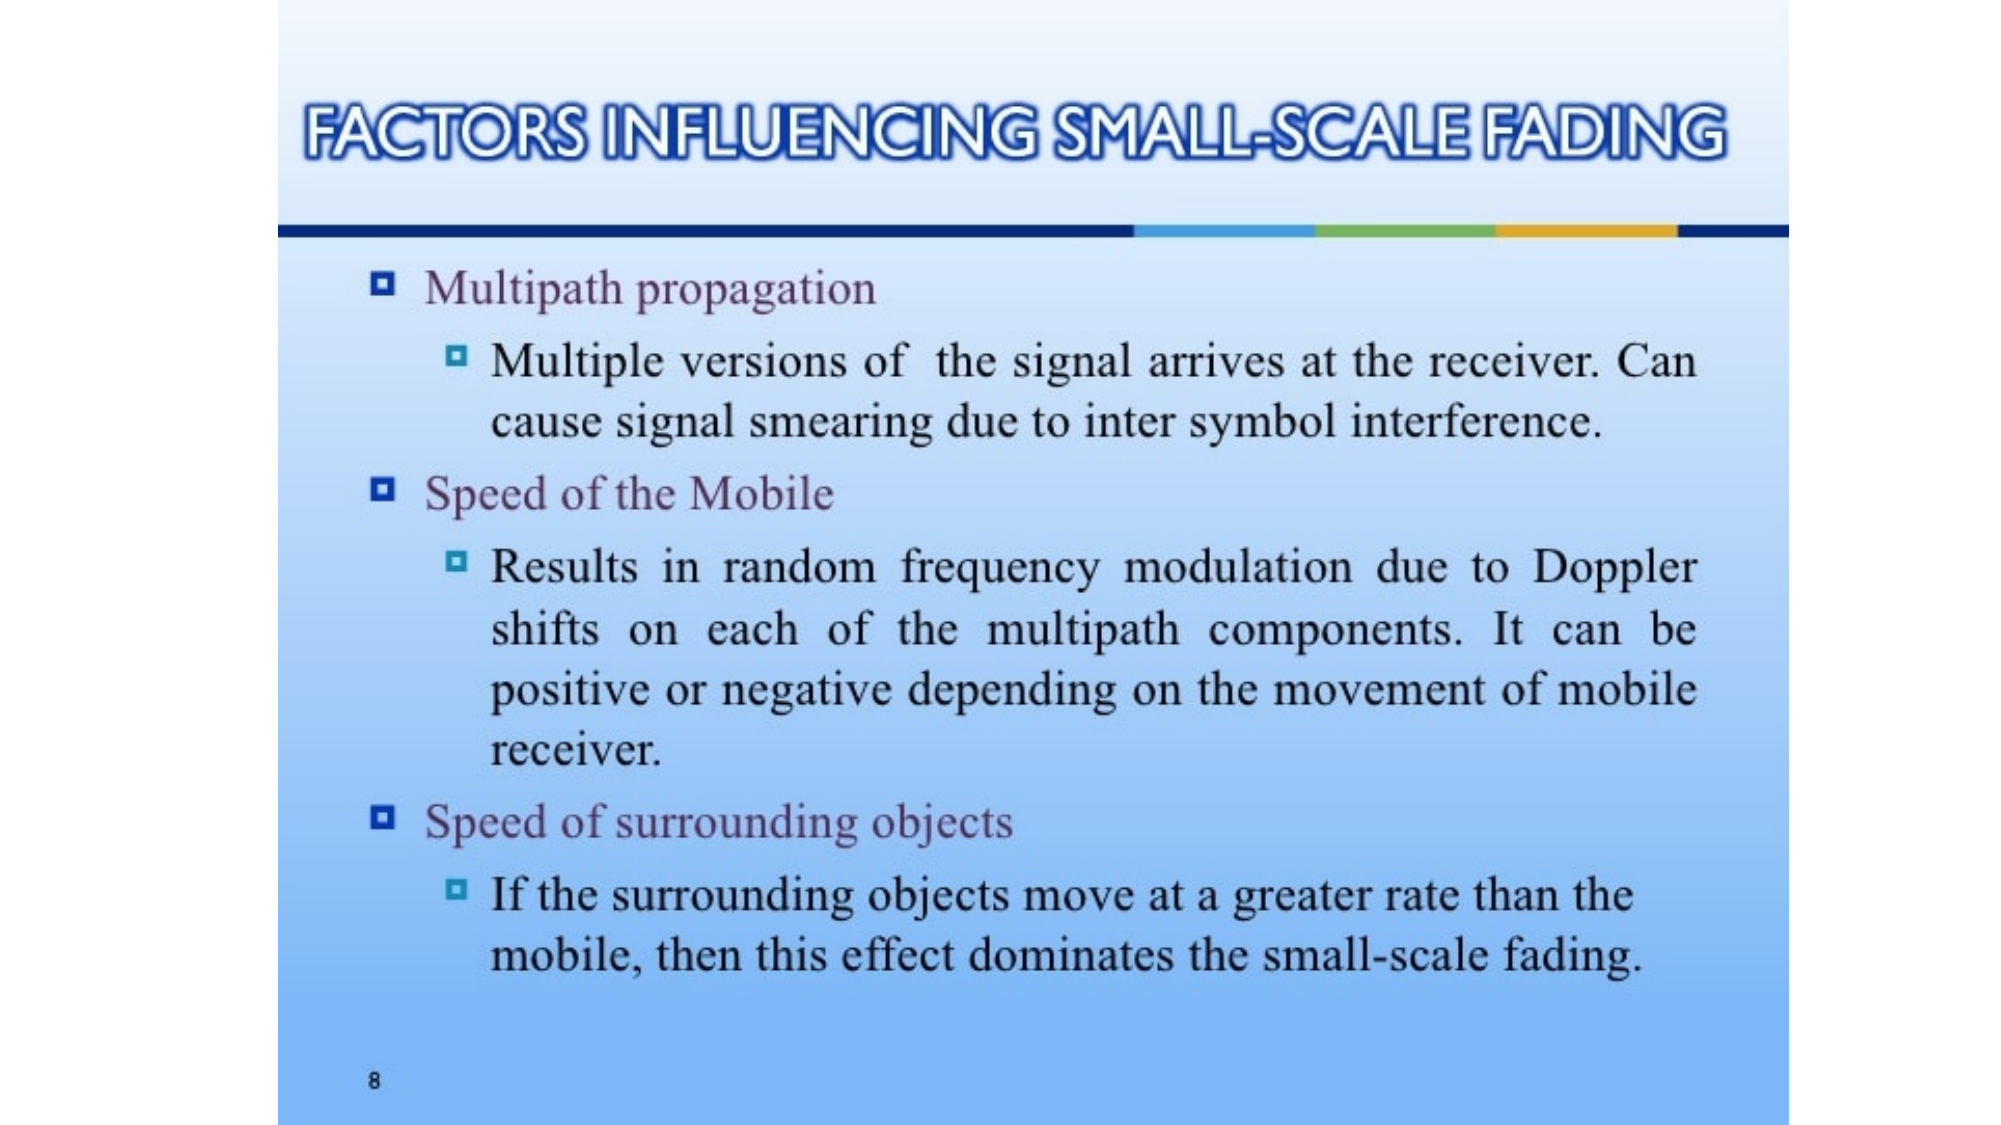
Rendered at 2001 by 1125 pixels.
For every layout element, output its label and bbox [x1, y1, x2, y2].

picture [278, 0, 1789, 1125]
